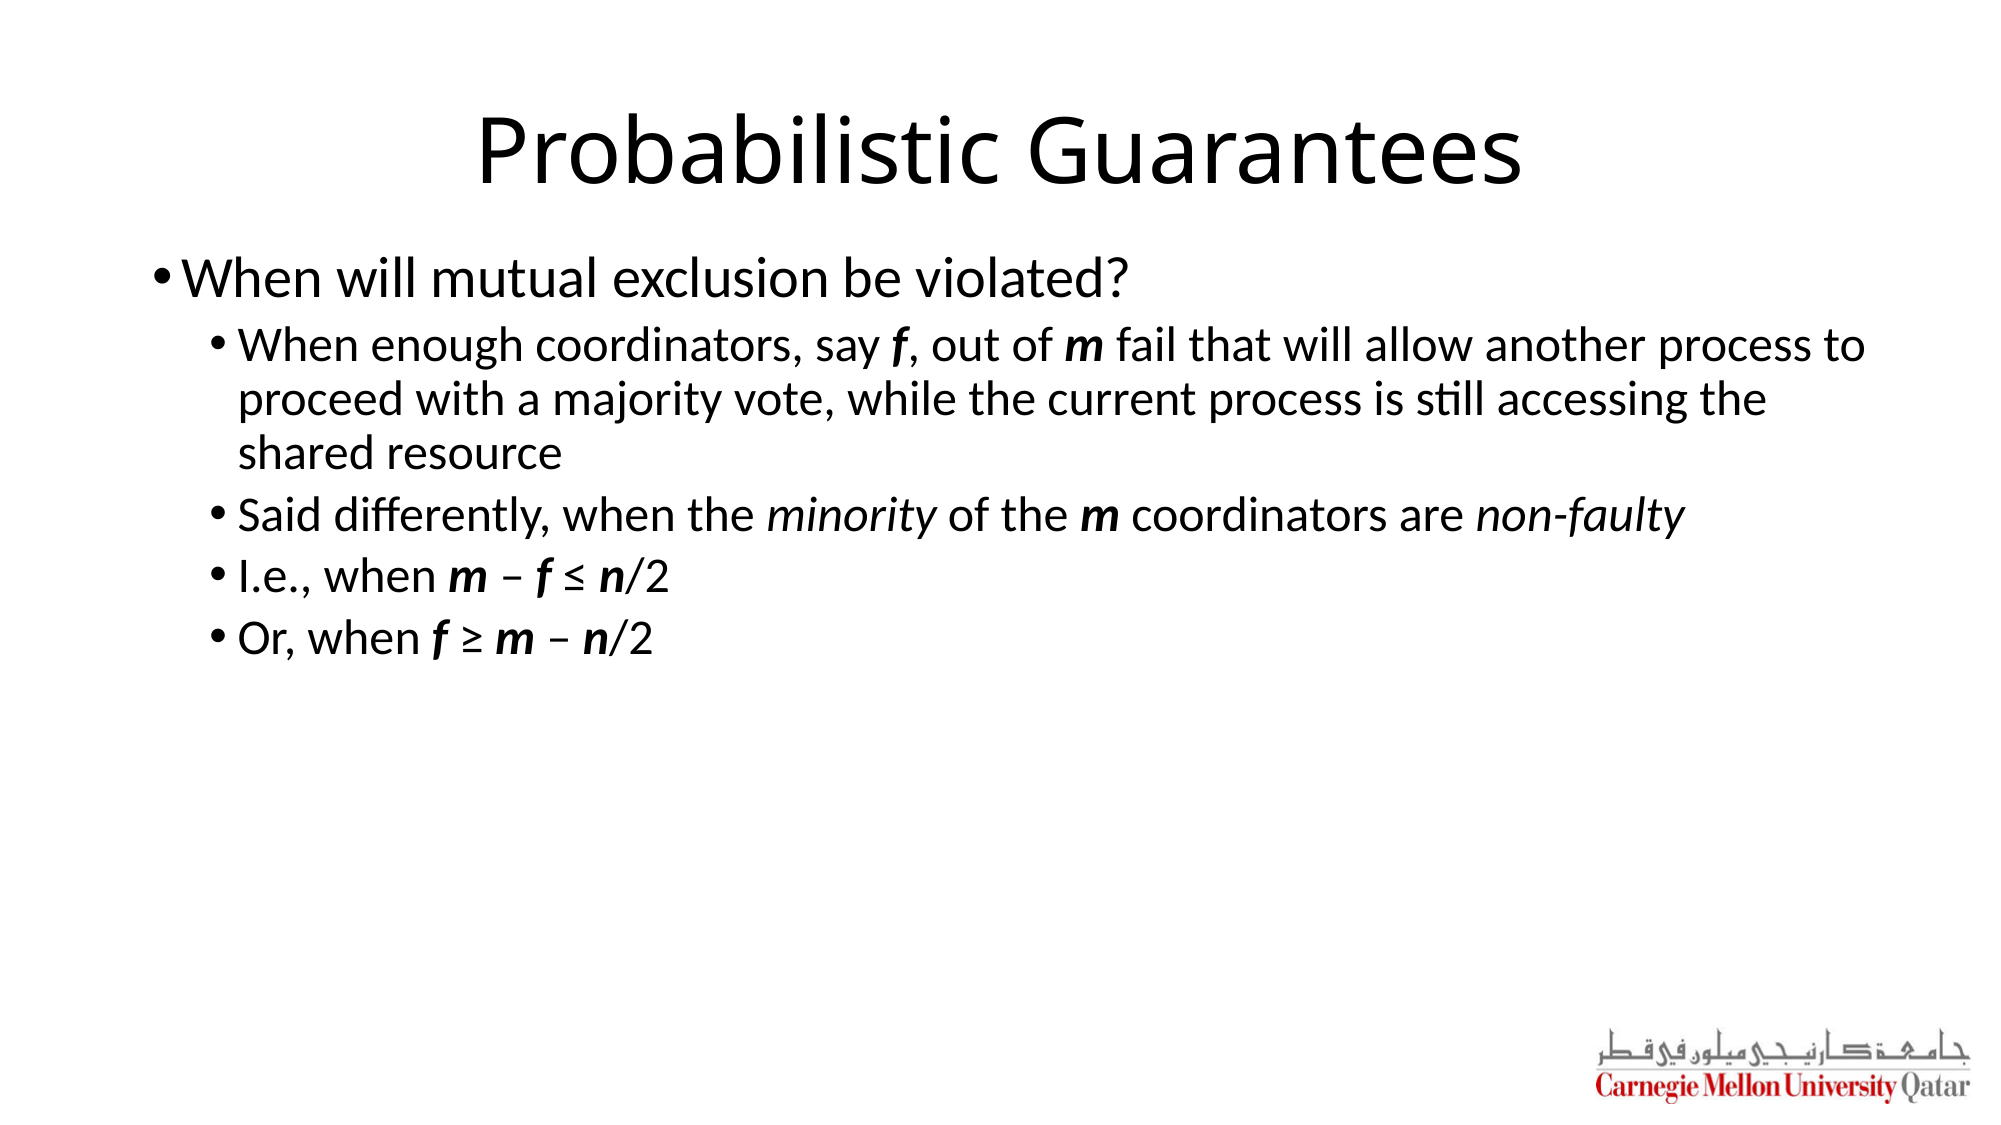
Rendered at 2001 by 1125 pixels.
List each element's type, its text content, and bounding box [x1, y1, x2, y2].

list When will mutual exclusion be violated? When enough coordinators, say f, out of m fail that will allow another process to proceed with a majority vote, while the current process is still accessing the shared resource Said differently, when the minority of the m coordinators are non-faulty I.e., when m – f ≤ n/2 Or, when f ≥ m – n/2 [138, 239, 1900, 1125]
picture [1900, 1027, 1971, 1104]
title Probabilistic Guarantees [150, 45, 1851, 239]
